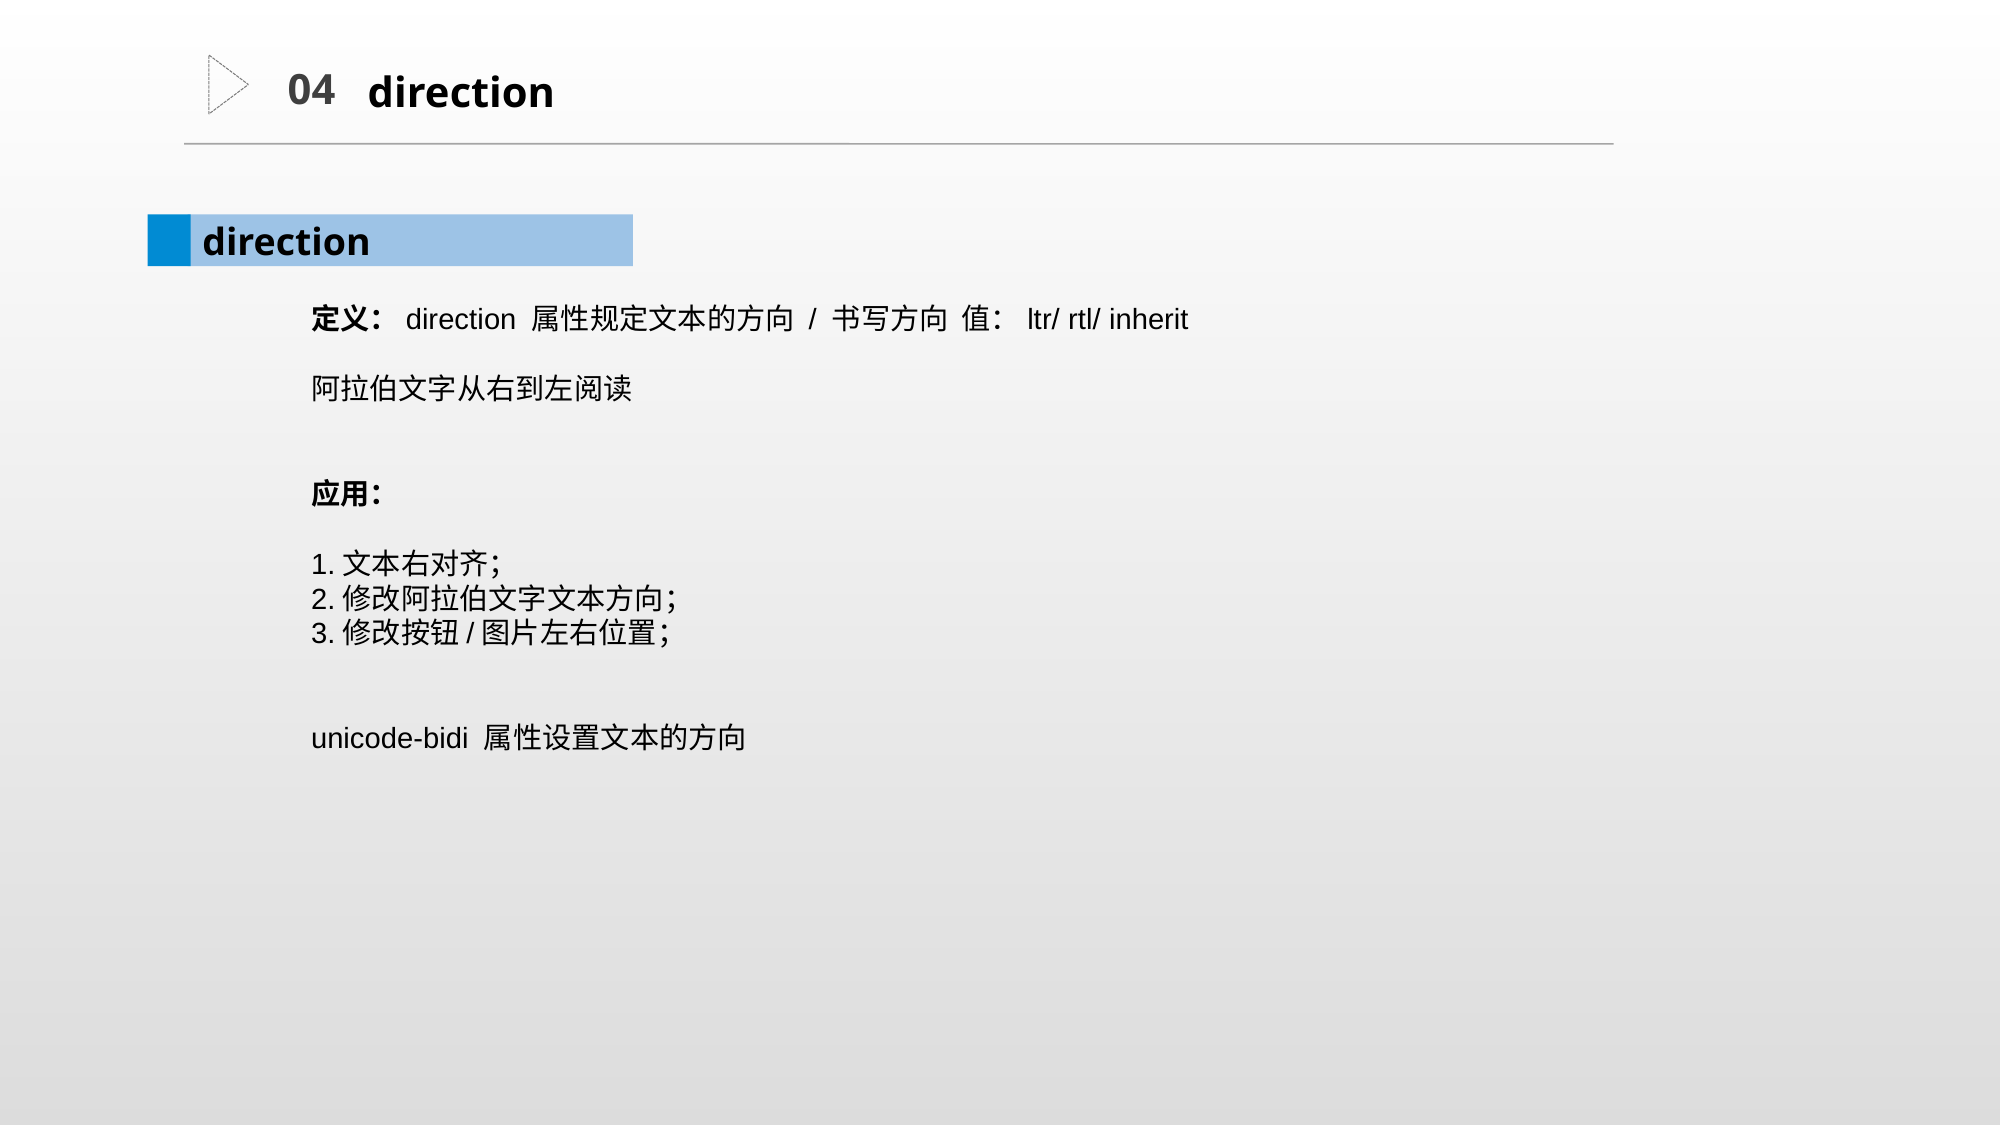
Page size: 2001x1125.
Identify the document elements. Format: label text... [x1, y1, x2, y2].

text_box direction [352, 58, 860, 124]
text_box 定义：direction 属性规定文本的方向 / 书写方向 值：ltr/ rtl/ inherit 阿拉伯文字从右到左阅读 应用： 1.文本右对齐； 2.修改阿拉伯文字文本方向； 3.修改按钮/图片左右位置； unicode-bidi 属性设置文本的方向 [296, 292, 1458, 763]
text_box direction [191, 214, 633, 267]
text_box [147, 214, 191, 267]
text_box [208, 54, 249, 115]
text_box 04 [222, 55, 351, 121]
